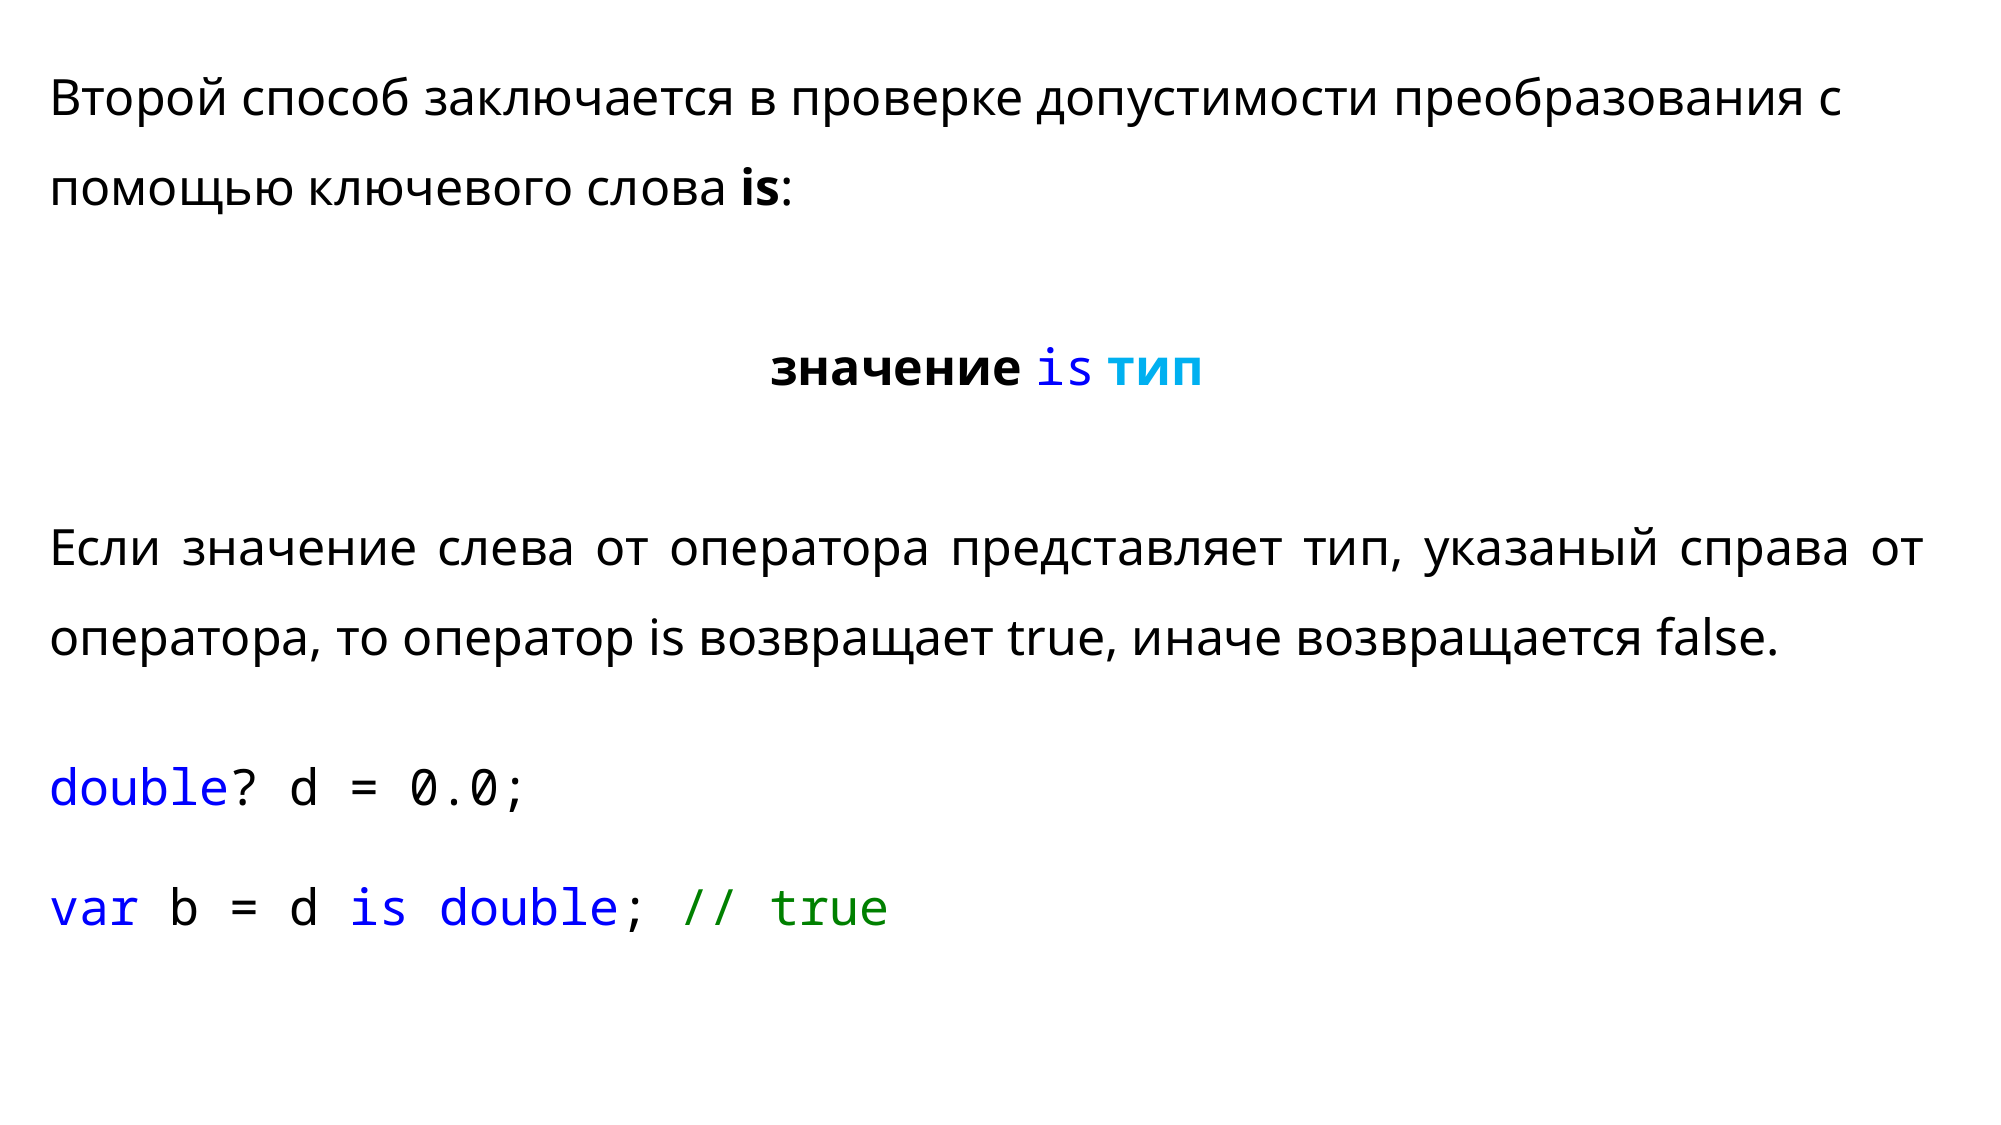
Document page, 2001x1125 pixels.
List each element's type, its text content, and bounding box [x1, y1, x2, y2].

text_box Второй способ заключается в проверке допустимости преобразования с помощью ключевого слова is: значение is тип Если значение слева от оператора представляет тип, указаный справа от оператора, то оператор is возвращает true, иначе возвращается false. double? d = 0.0; var b = d is double; // true [34, 28, 1940, 944]
